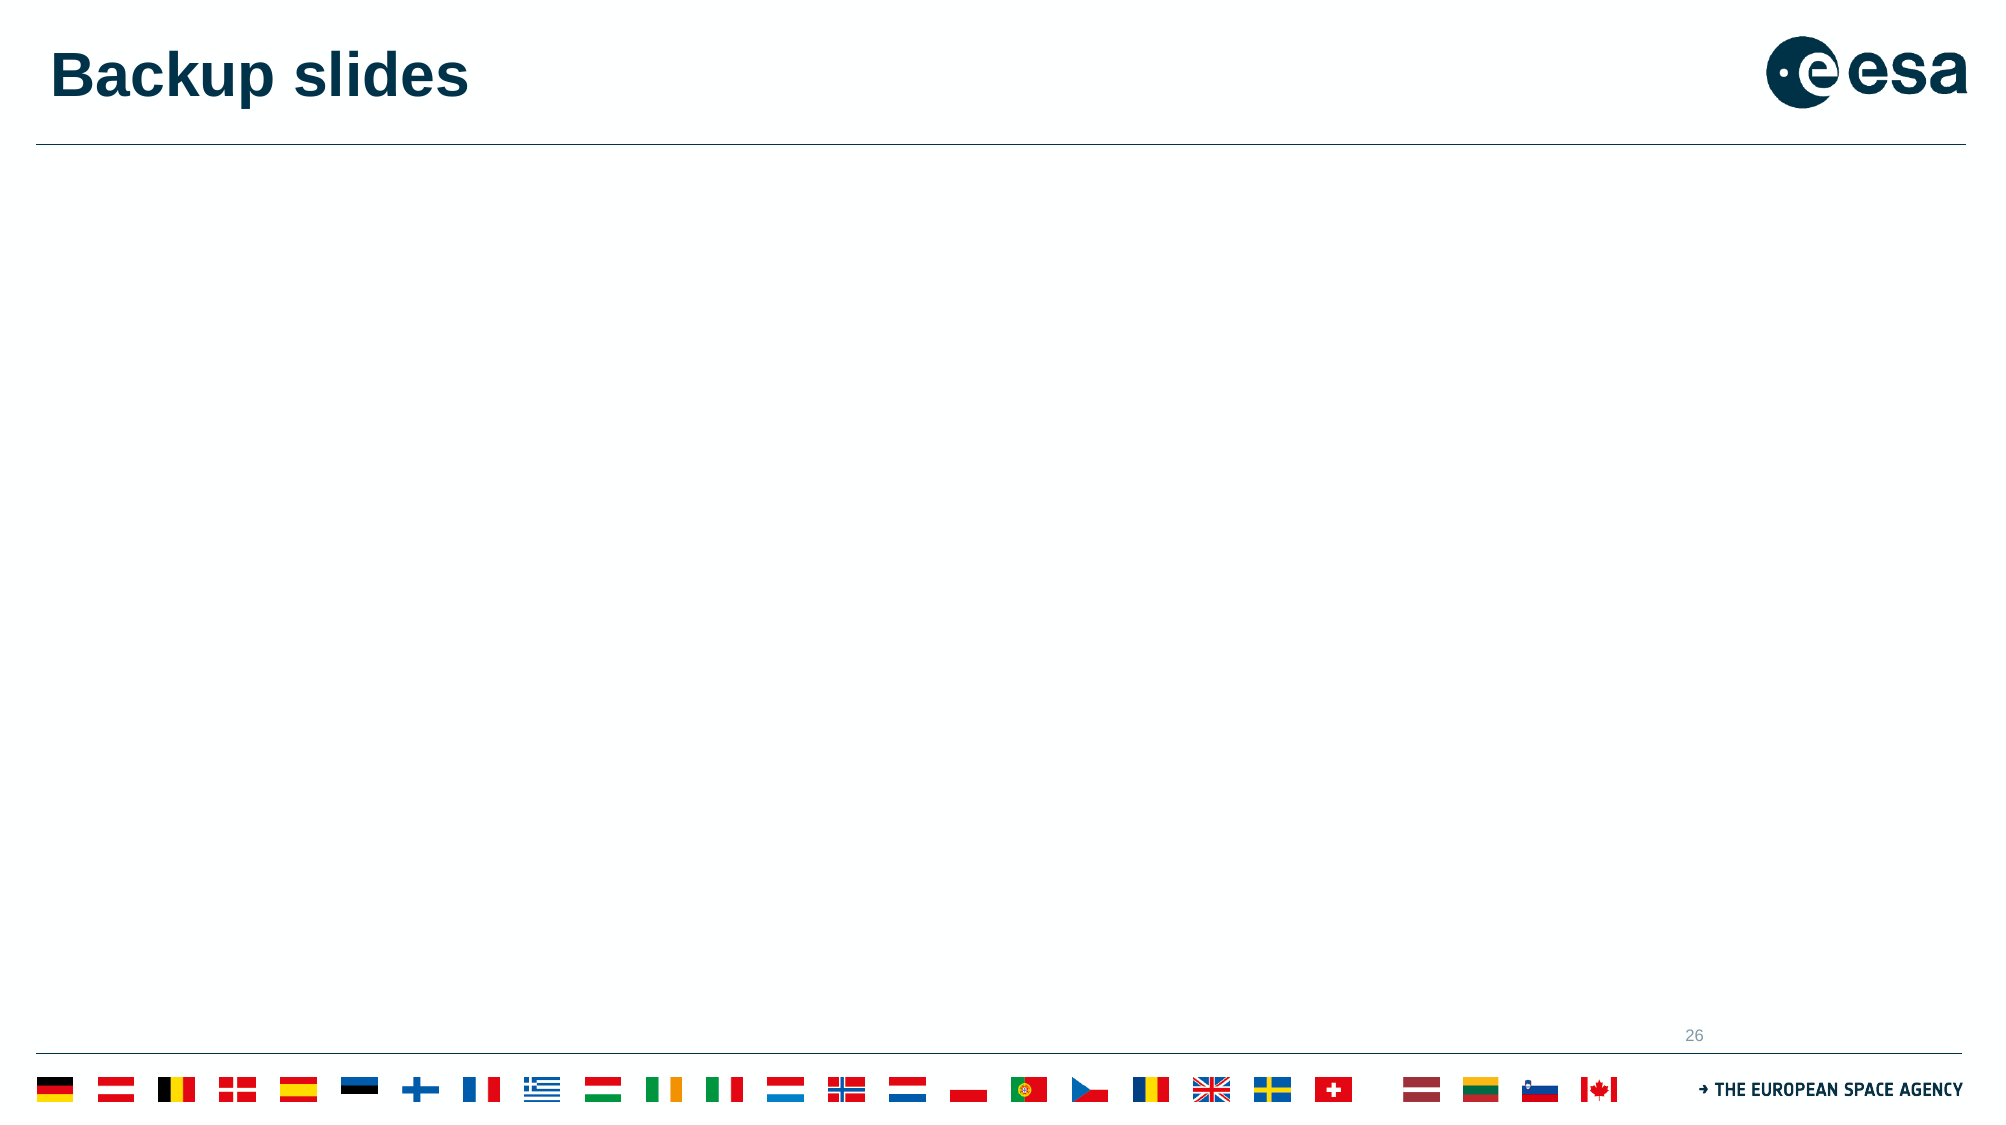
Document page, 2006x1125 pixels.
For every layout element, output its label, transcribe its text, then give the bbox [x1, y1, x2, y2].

picture [1315, 1077, 1352, 1102]
picture [280, 1077, 317, 1102]
picture [463, 1077, 500, 1102]
picture [219, 1077, 256, 1102]
picture [1522, 1077, 1558, 1102]
picture [1254, 1077, 1291, 1102]
picture [706, 1077, 743, 1102]
picture [158, 1077, 195, 1102]
picture [828, 1077, 865, 1102]
picture [1696, 1080, 1966, 1098]
picture [1581, 1077, 1617, 1102]
picture [341, 1077, 378, 1102]
picture [1694, 0, 2006, 180]
picture [98, 1077, 134, 1102]
picture [1072, 1077, 1108, 1102]
title Backup slides [35, 25, 1694, 119]
picture [37, 1077, 73, 1102]
picture [402, 1077, 439, 1102]
picture [524, 1077, 560, 1102]
picture [585, 1077, 621, 1102]
picture [950, 1077, 987, 1102]
picture [1193, 1077, 1230, 1102]
picture [1133, 1077, 1169, 1102]
picture [1403, 1077, 1440, 1102]
picture [1011, 1077, 1047, 1102]
picture [767, 1077, 804, 1102]
picture [889, 1077, 926, 1102]
picture [646, 1077, 682, 1102]
